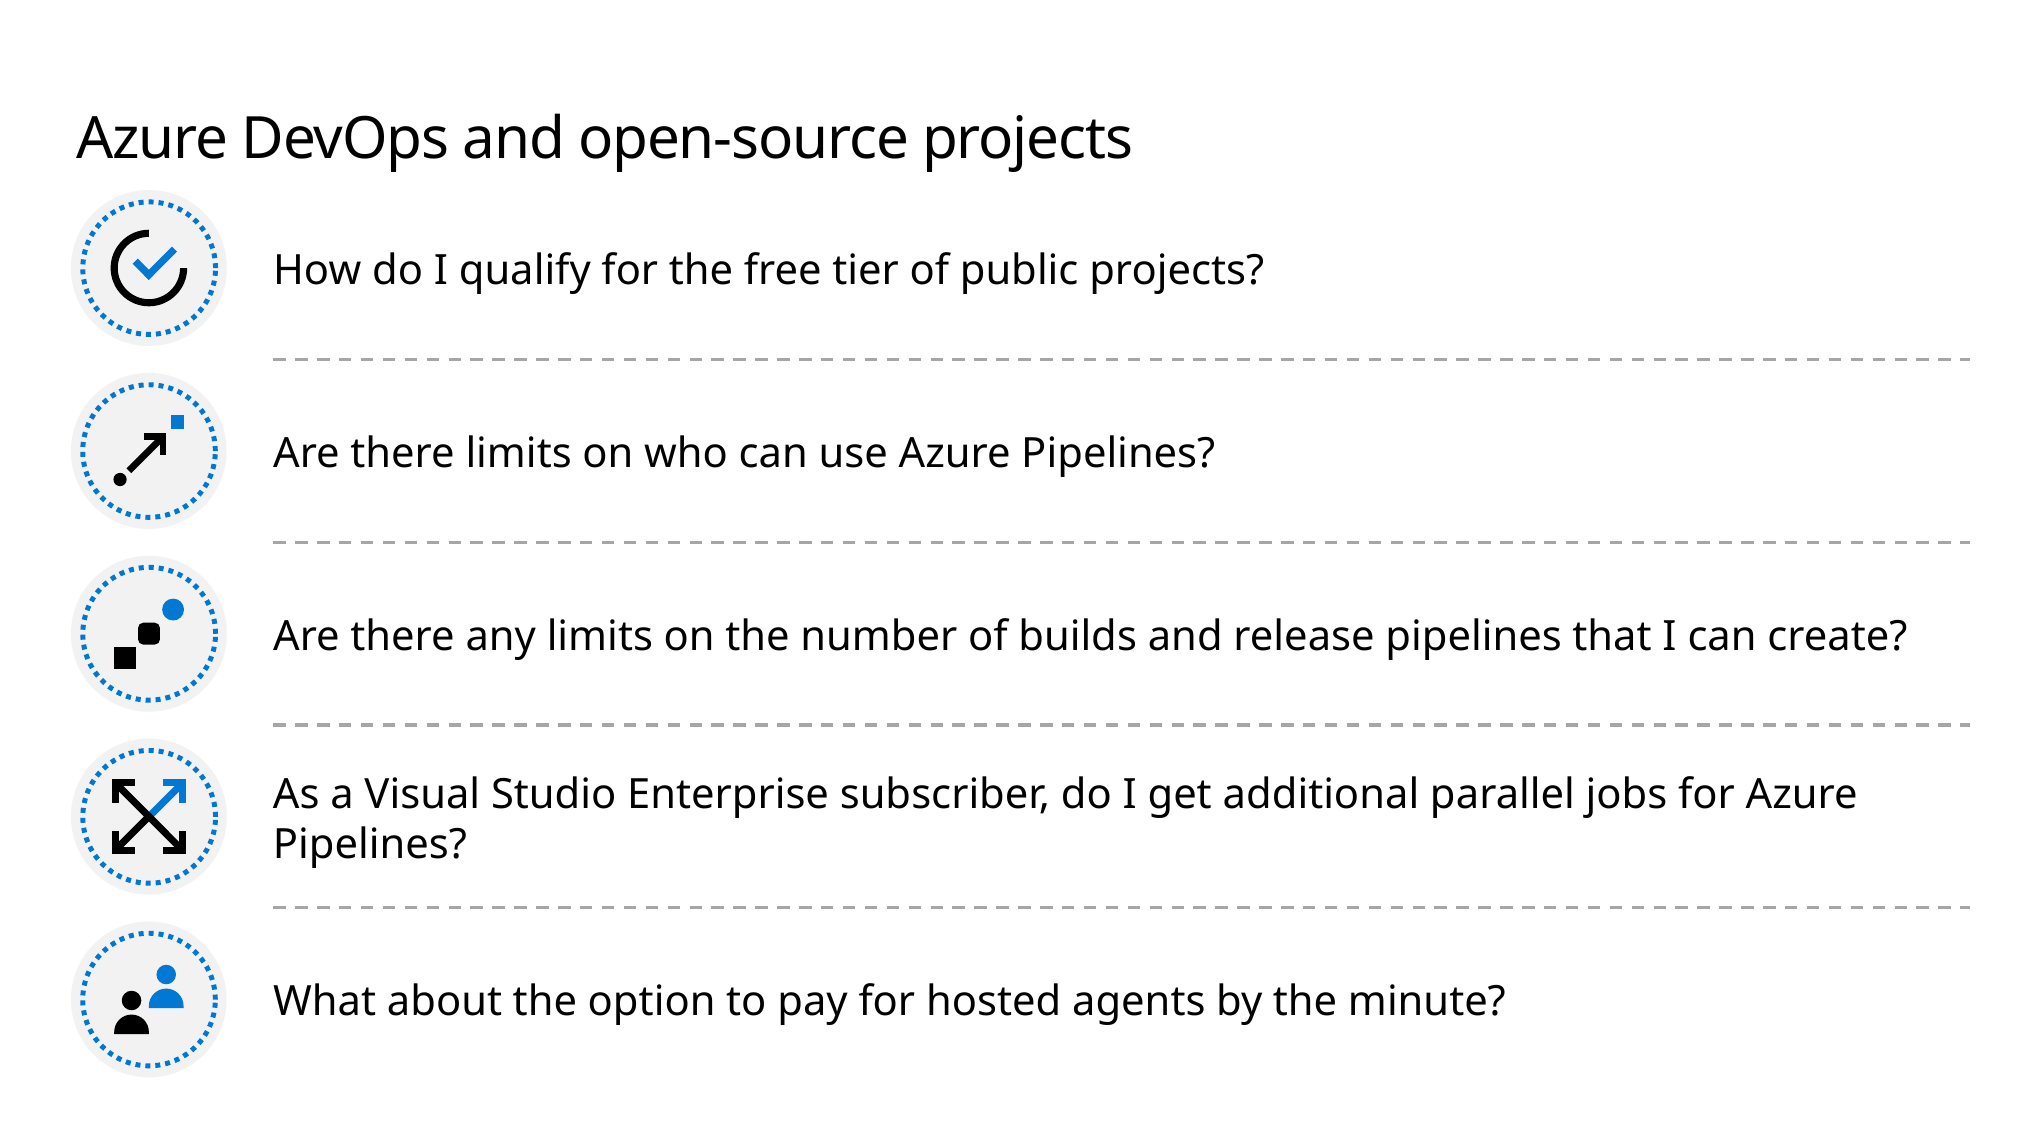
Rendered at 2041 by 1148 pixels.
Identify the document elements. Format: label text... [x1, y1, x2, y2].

text_box As a Visual Studio Enterprise subscriber, do I get additional parallel jobs for Azure Pipelines? [272, 766, 1971, 867]
text_box Are there any limits on the number of builds and release pipelines that I can create? [272, 608, 1971, 659]
picture [70, 920, 227, 1078]
text_box What about the option to pay for hosted agents by the minute? [272, 973, 1971, 1025]
text_box Are there limits on who can use Azure Pipelines? [272, 425, 1971, 476]
picture [70, 555, 227, 712]
picture [70, 738, 227, 895]
text_box How do I qualify for the free tier of public projects? [272, 242, 1971, 294]
title Azure DevOps and open-source projects [76, 103, 1969, 172]
picture [70, 189, 227, 347]
picture [70, 372, 227, 529]
